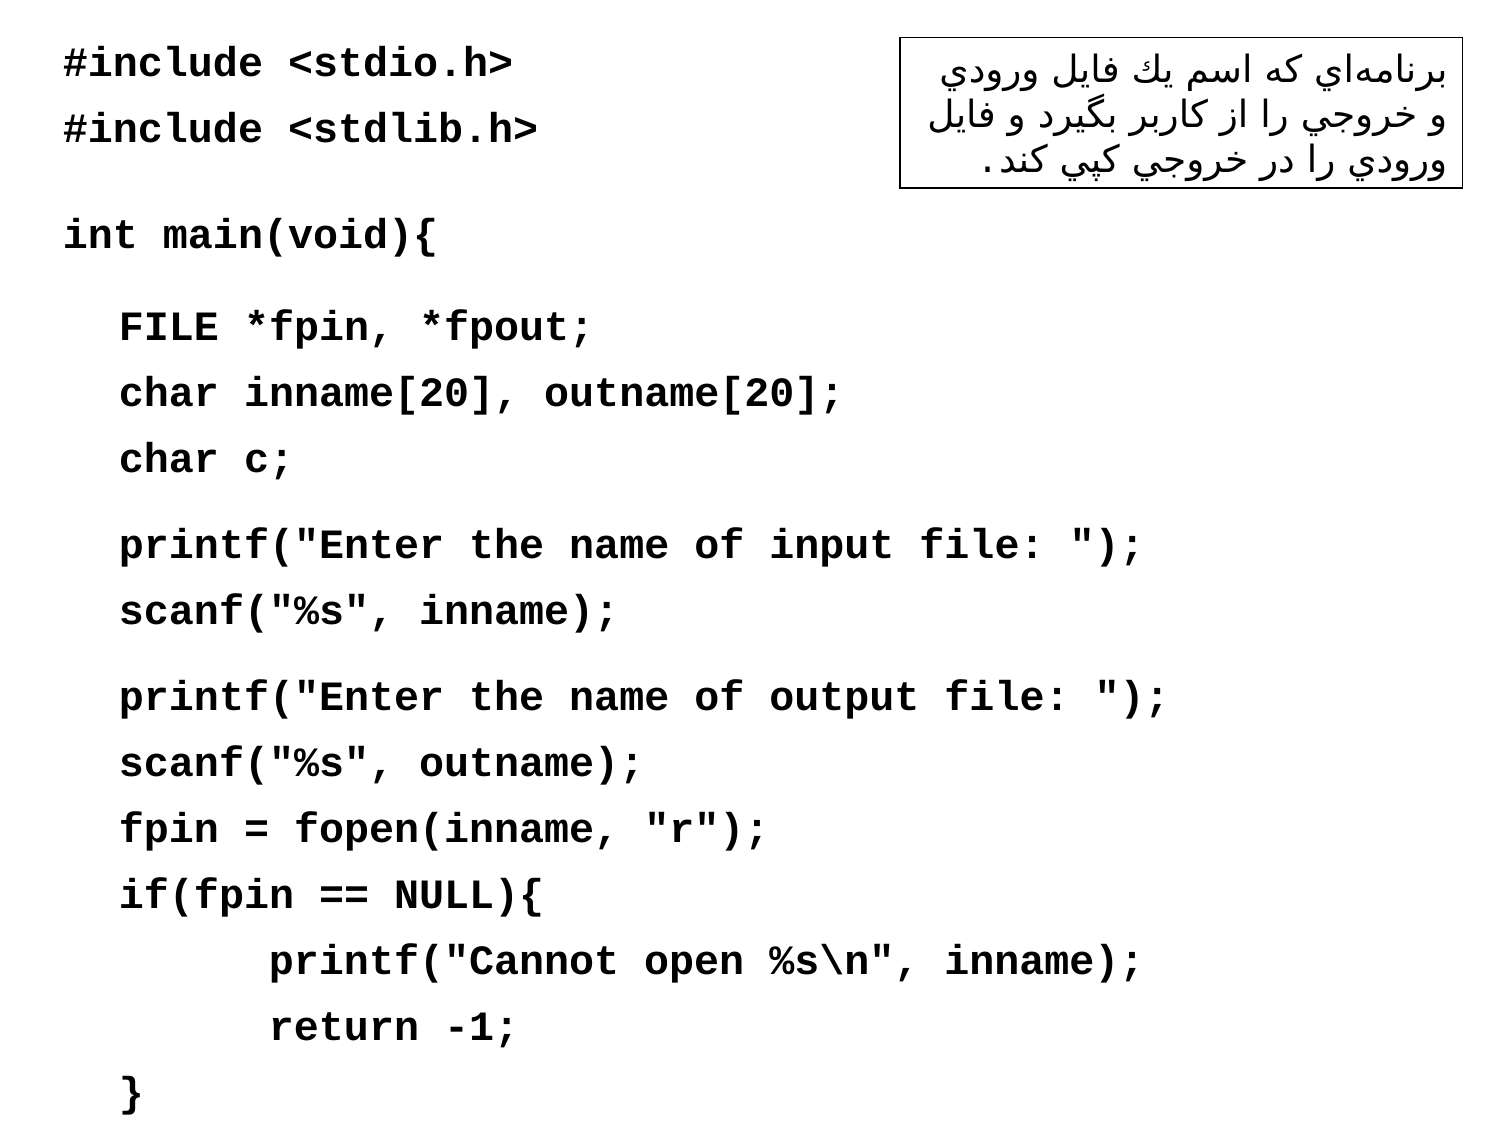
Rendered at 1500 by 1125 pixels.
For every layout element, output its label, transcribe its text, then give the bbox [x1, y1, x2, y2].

text_box برنامه‌اي كه اسم يك فايل ورودي و خروجي را از كاربر بگيرد و فايل ورودي را در خروجي كپي كند. [900, 37, 1463, 188]
text_box #include <stdio.h> #include <stdlib.h> int main(void){ FILE *fpin, *fpout; char inname[20], outname[20]; char c; printf("Enter the name of input file: "); scanf("%s", inname); printf("Enter the name of output file: "); scanf("%s", outname); fpin = fopen(inname, "r"); if(fpin == NULL){ printf("Cannot open %s\n", inname); return -1; } [47, 37, 1438, 1125]
